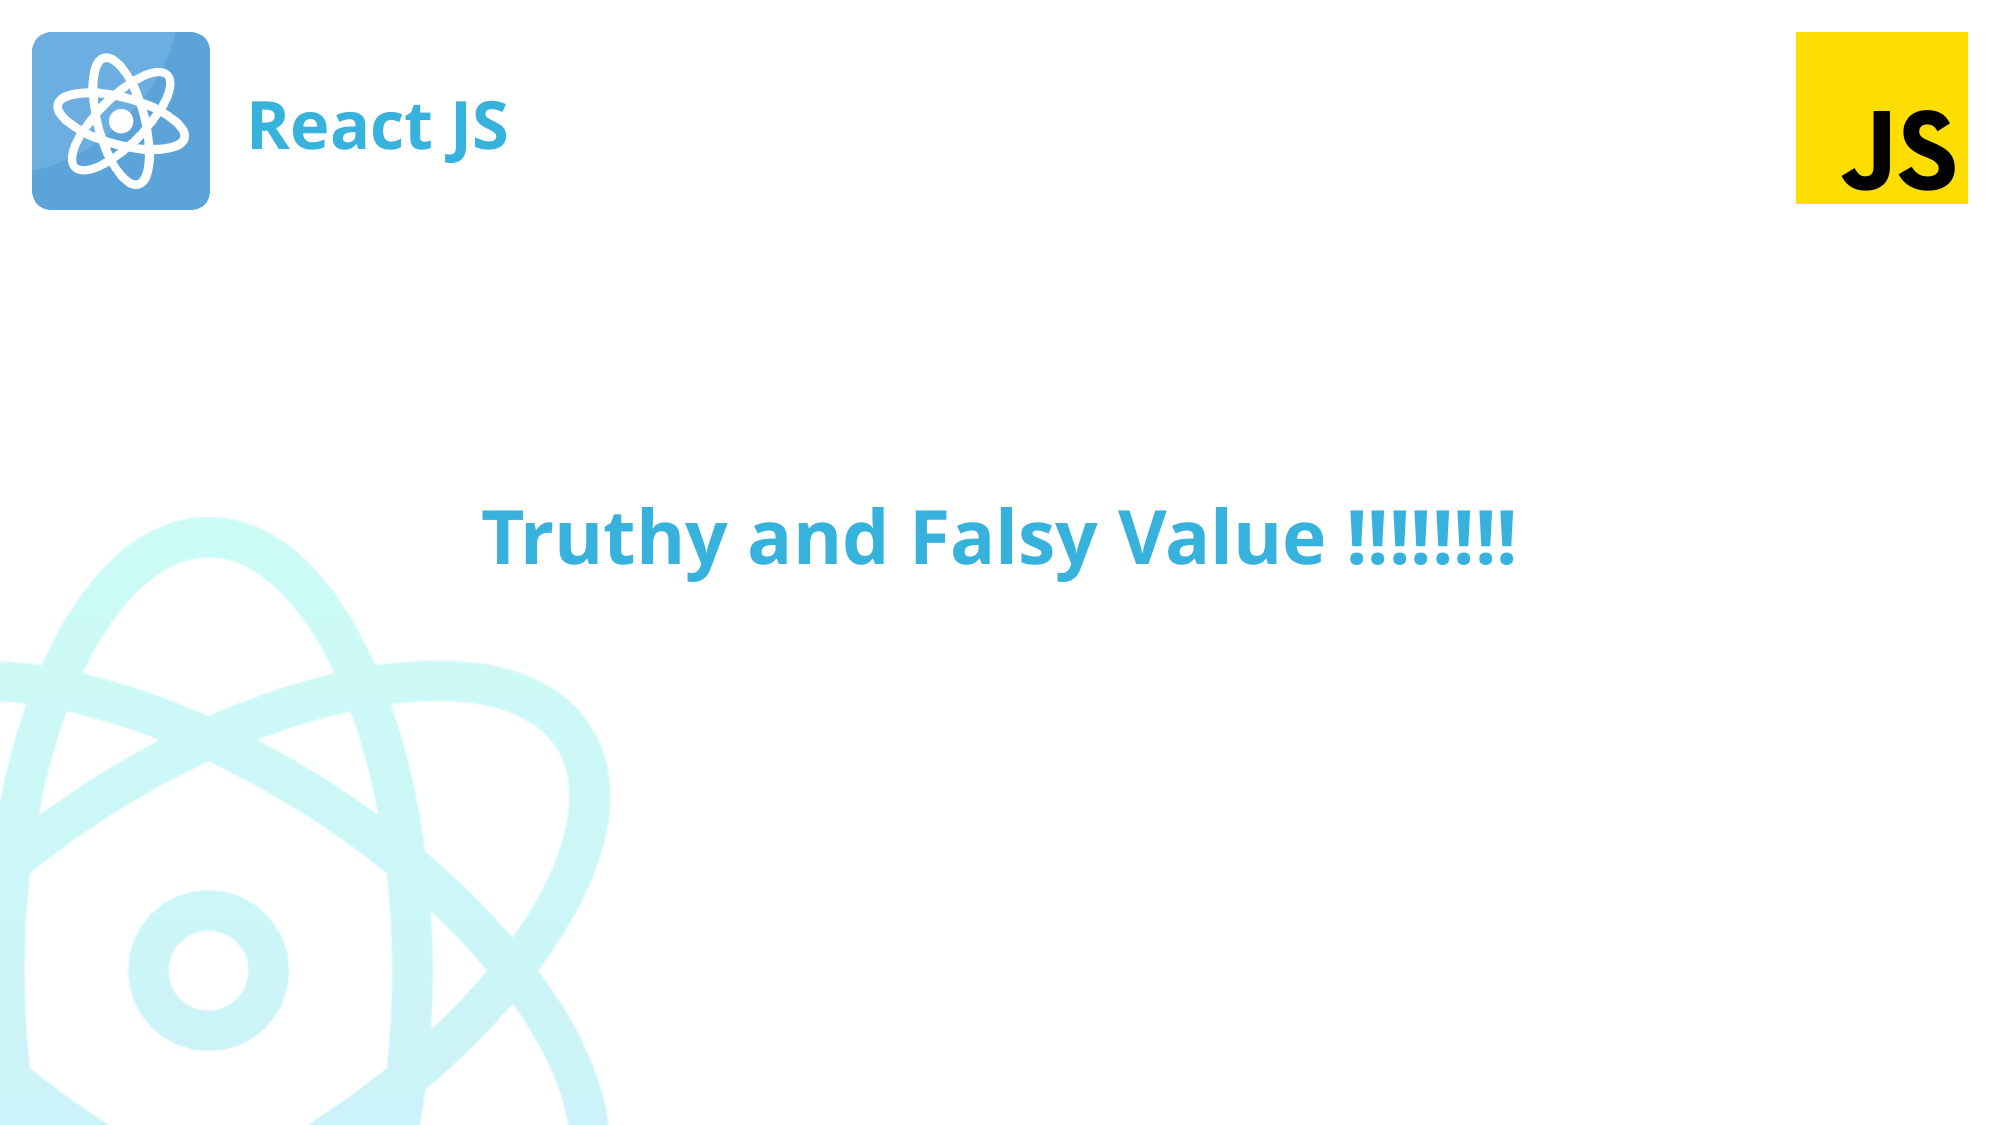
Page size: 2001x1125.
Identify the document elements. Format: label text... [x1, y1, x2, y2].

title Truthy and Falsy Value !!!!!!!! [227, 492, 1773, 633]
picture [1796, 32, 1968, 204]
picture [32, 32, 210, 210]
